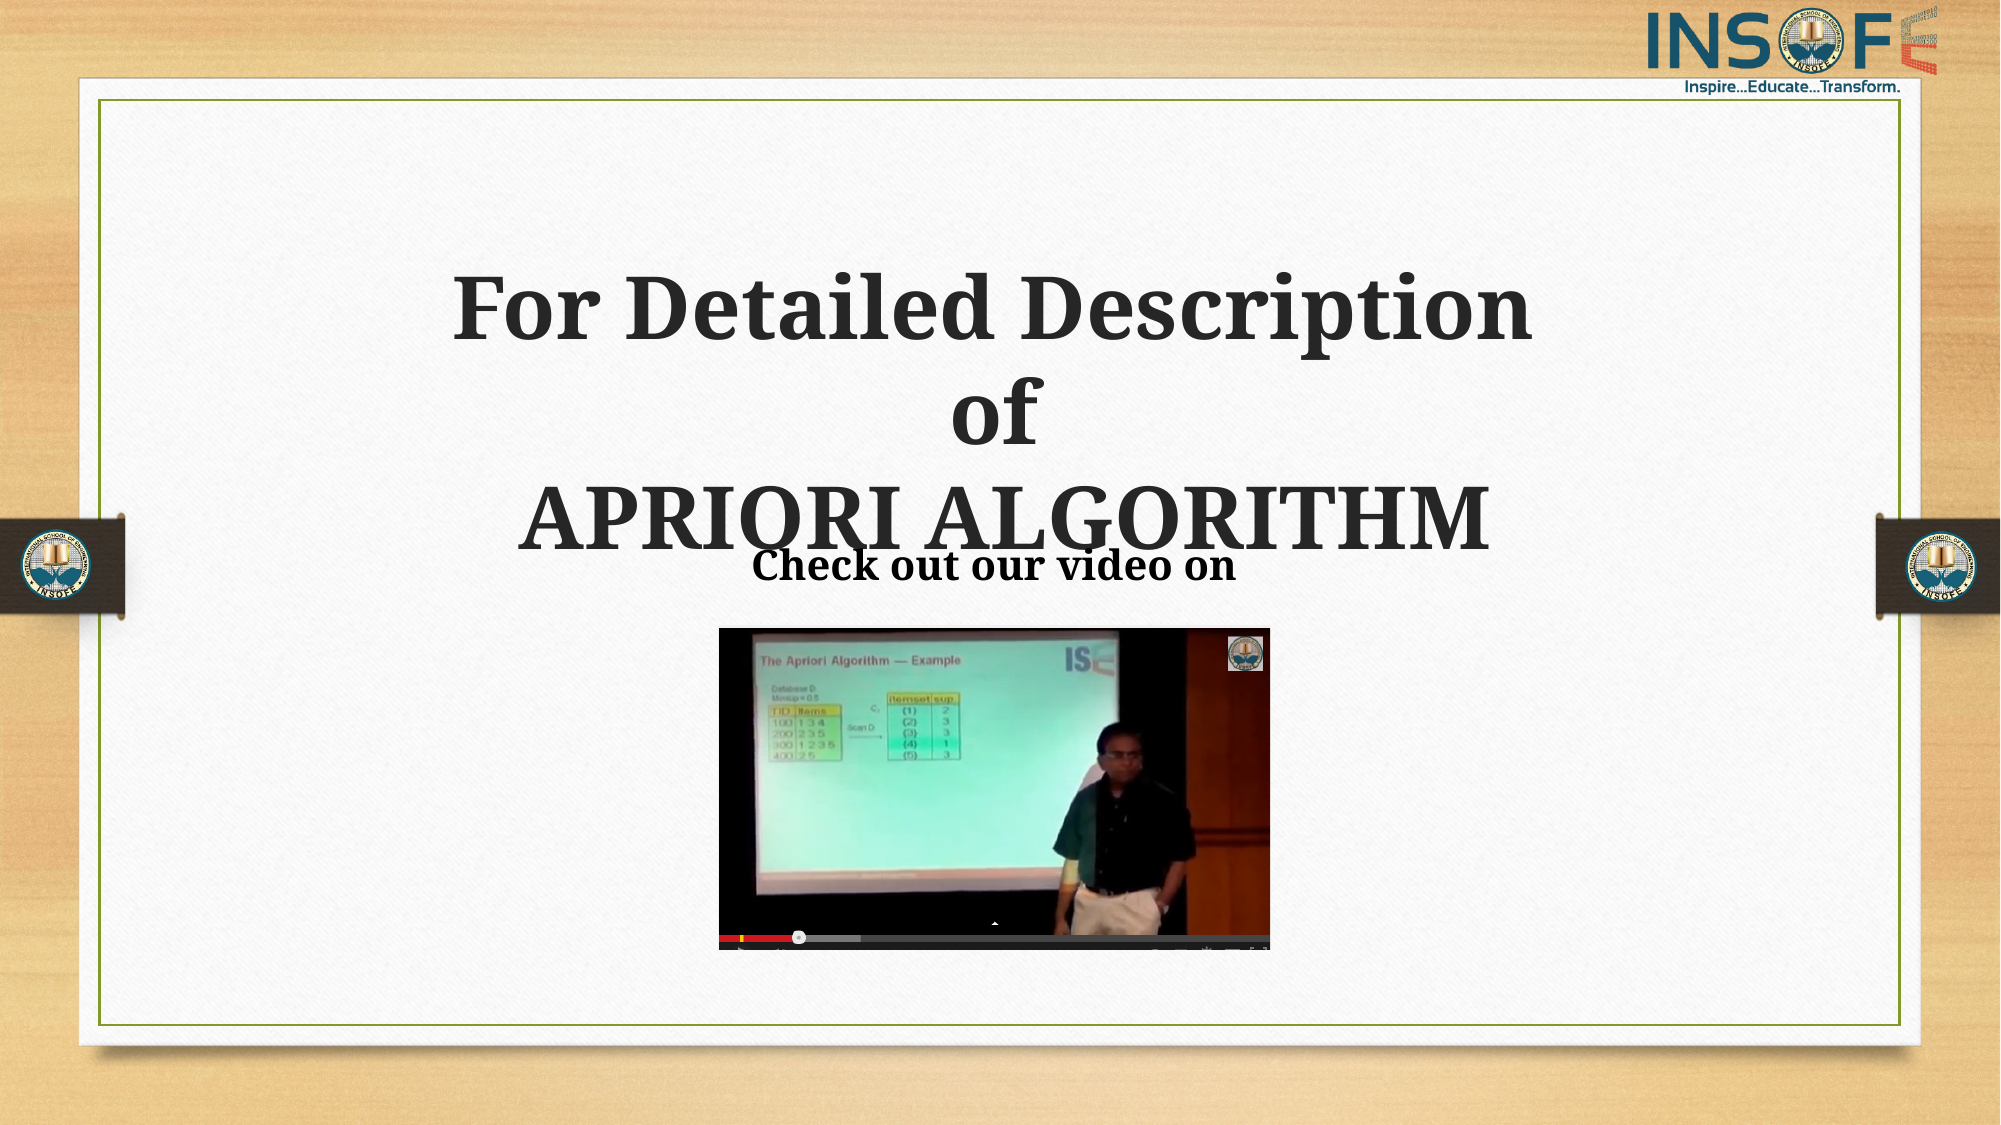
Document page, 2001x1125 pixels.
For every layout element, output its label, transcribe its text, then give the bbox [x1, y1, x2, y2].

text_box Check out our video on [592, 531, 1396, 597]
picture [0, 0, 2001, 1125]
text_box For Detailed Description of APRIORI ALGORITHM [416, 245, 1572, 577]
